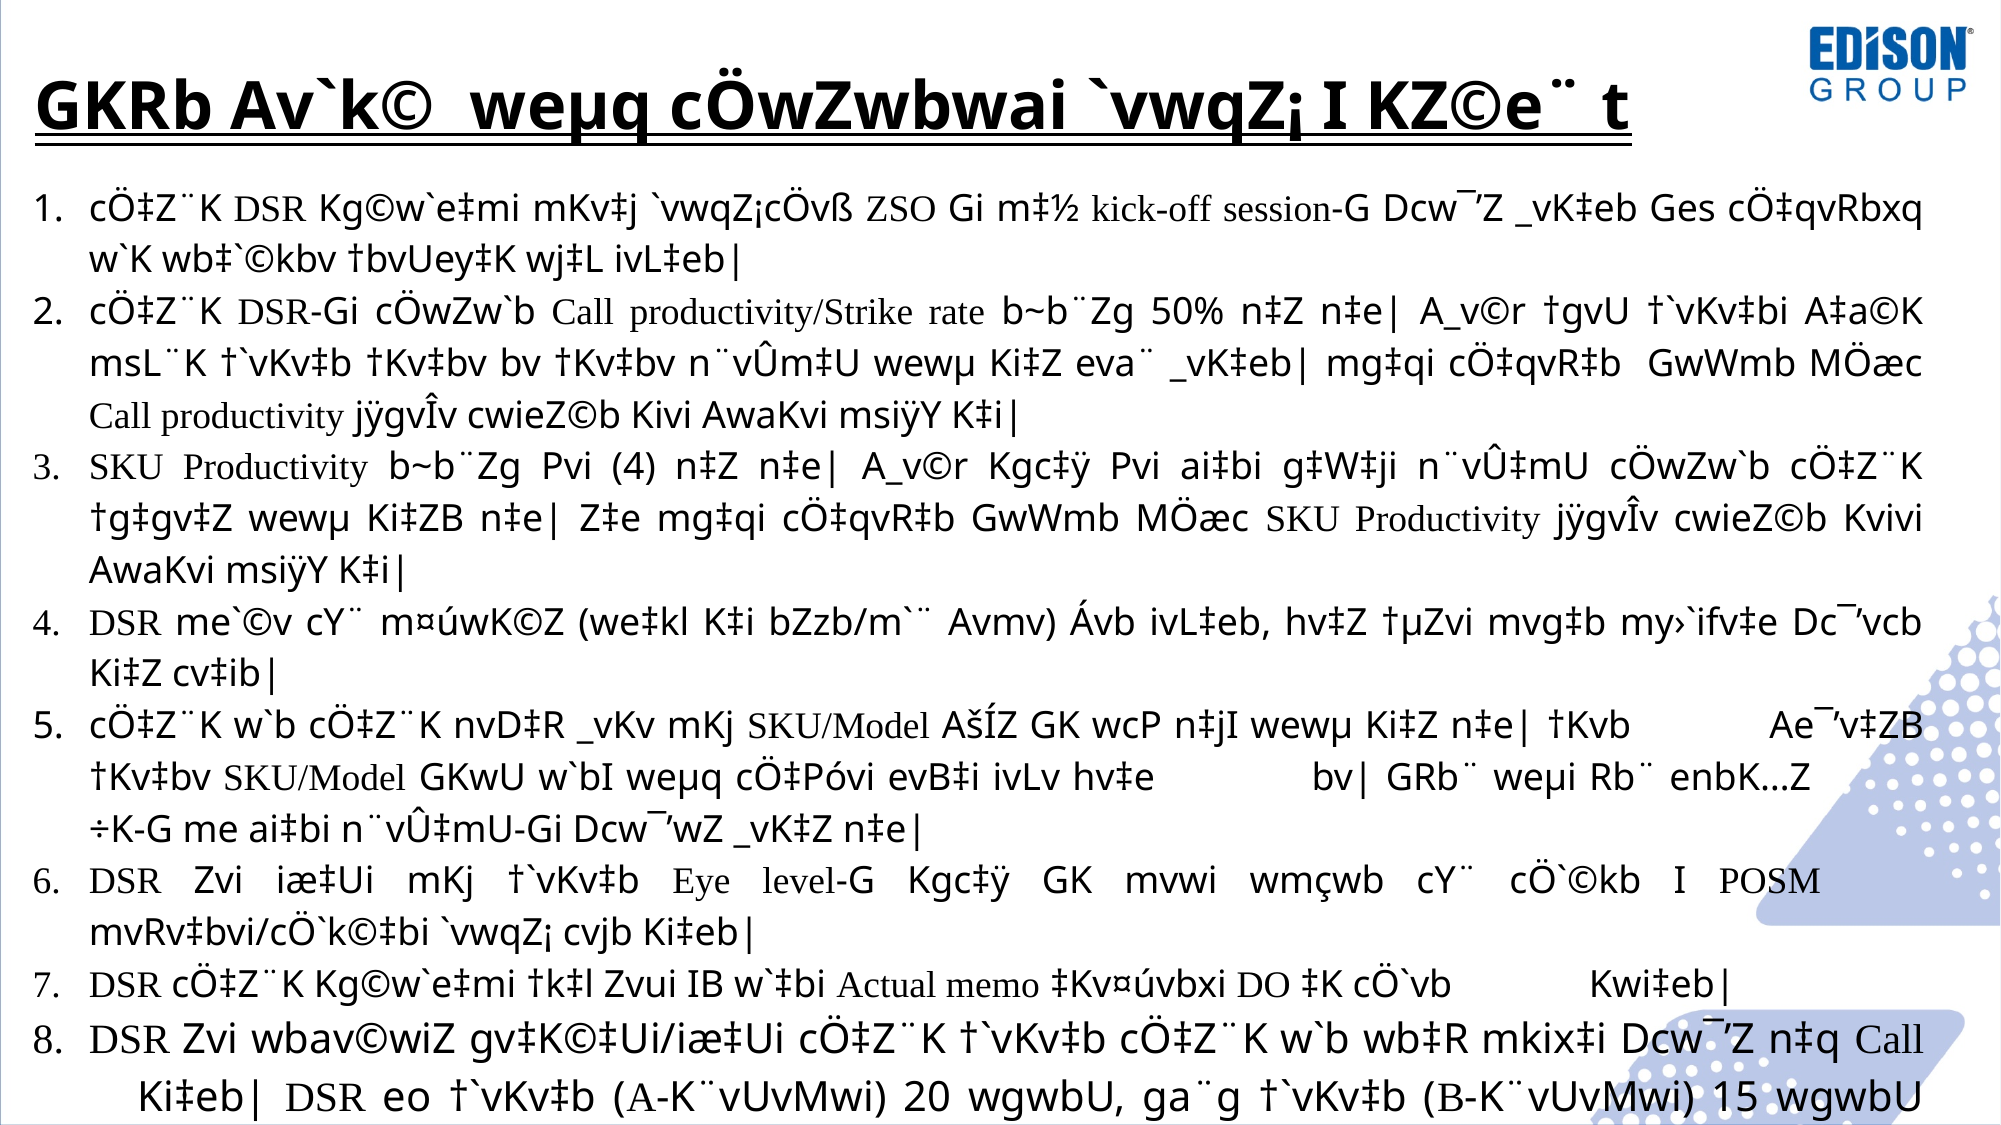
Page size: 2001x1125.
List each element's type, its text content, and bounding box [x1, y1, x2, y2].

picture [0, 0, 2001, 1125]
text_box GKRb Av`k© weµq cÖwZwbwai `vwqZ¡ I KZ©e¨ t cÖ‡Z¨K DSR Kg©w`e‡mi mKv‡j `vwqZ¡cÖvß ZSO Gi m‡½ kick-off session-G Dcw¯’Z _vK‡eb Ges cÖ‡qvRbxq w`K wb‡`©kbv †bvUey‡K wj‡L ivL‡eb| cÖ‡Z¨K DSR-Gi cÖwZw`b Call productivity/Strike rate b~b¨Zg 50% n‡Z n‡e| A_v©r †gvU †`vKv‡bi A‡a©K msL¨K †`vKv‡b †Kv‡bv bv †Kv‡bv n¨vÛm‡U wewµ Ki‡Z eva¨ _vK‡eb| mg‡qi cÖ‡qvR‡b GwWmb MÖæc Call productivity jÿgvÎv cwieZ©b Kivi AwaKvi msiÿY K‡i| SKU Productivity b~b¨Zg Pvi (4) n‡Z n‡e| A_v©r Kgc‡ÿ Pvi ai‡bi g‡W‡ji n¨vÛ‡mU cÖwZw`b cÖ‡Z¨K †g‡gv‡Z wewµ Ki‡ZB n‡e| Z‡e mg‡qi cÖ‡qvR‡b GwWmb MÖæc SKU Productivity jÿgvÎv cwieZ©b Kvivi AwaKvi msiÿY K‡i| DSR me`©v cY¨ m¤úwK©Z (we‡kl K‡i bZzb/m`¨ Avmv) Ávb ivL‡eb, hv‡Z †µZvi mvg‡b my›`ifv‡e Dc¯’vcb Ki‡Z cv‡ib| cÖ‡Z¨K w`b cÖ‡Z¨K nvD‡R _vKv mKj SKU/Model AšÍZ GK wcP n‡jI wewµ Ki‡Z n‡e| †Kvb Ae¯’v‡ZB †Kv‡bv SKU/Model GKwU w`bI weµq cÖ‡Póvi evB‡i ivLv hv‡e bv| GRb¨ weµi Rb¨ enbK…Z ÷K-G me ai‡bi n¨vÛ‡mU-Gi Dcw¯’wZ _vK‡Z n‡e| DSR Zvi iæ‡Ui mKj †`vKv‡b Eye level-G Kgc‡ÿ GK mvwi wmçwb cY¨ cÖ`©kb I POSM mvRv‡bvi/cÖ`k©‡bi `vwqZ¡ cvjb Ki‡eb| DSR cÖ‡Z¨K Kg©w`e‡mi †k‡l Zvui IB w`‡bi Actual memo ‡Kv¤úvbxi DO ‡K cÖ`vb Kwi‡eb| DSR Zvi wbav©wiZ gv‡K©‡Ui/iæ‡Ui cÖ‡Z¨K †`vKv‡b cÖ‡Z¨K w`b wb‡R mkix‡i Dcw¯’Z n‡q Call Ki‡eb| DSR eo †`vKv‡b (A-K¨vUvMwi) 20 wgwbU, ga¨g †`vKv‡b (B-K¨vUvMwi) 15 wgwbU Ges ÿz`ª †`vK‡b (C-K¨vUvMwi )10 wgwbU K‡i mgq w`‡eb| [17, 43, 1939, 1125]
